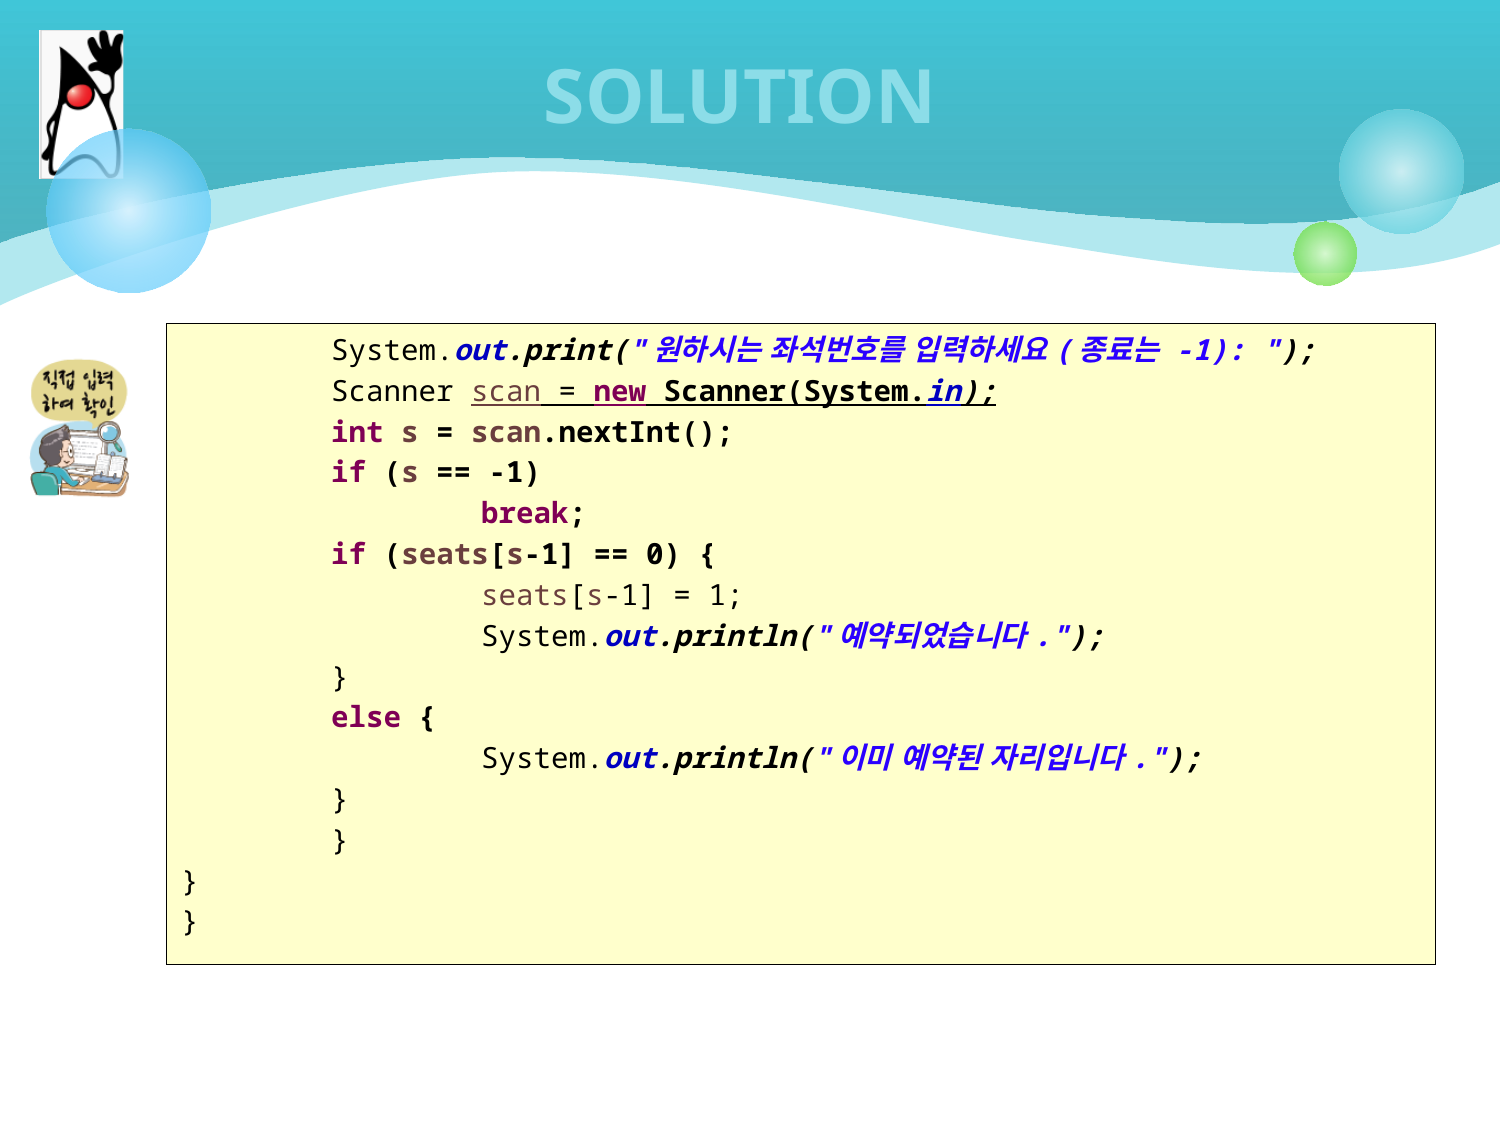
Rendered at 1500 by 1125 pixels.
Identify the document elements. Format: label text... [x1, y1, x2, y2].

picture [18, 350, 132, 505]
title SOLUTION [75, 0, 1425, 188]
text_box System.out.print("원하시는 좌석번호를 입력하세요(종료는 -1): "); Scanner scan = new Scanner(System.in); int s = scan.nextInt(); if (s == -1) break; if (seats[s-1] == 0) { seats[s-1] = 1; System.out.println("예약되었습니다."); } else { System.out.println("이미 예약된 자리입니다."); } } } } [166, 323, 1436, 965]
picture [39, 30, 75, 179]
